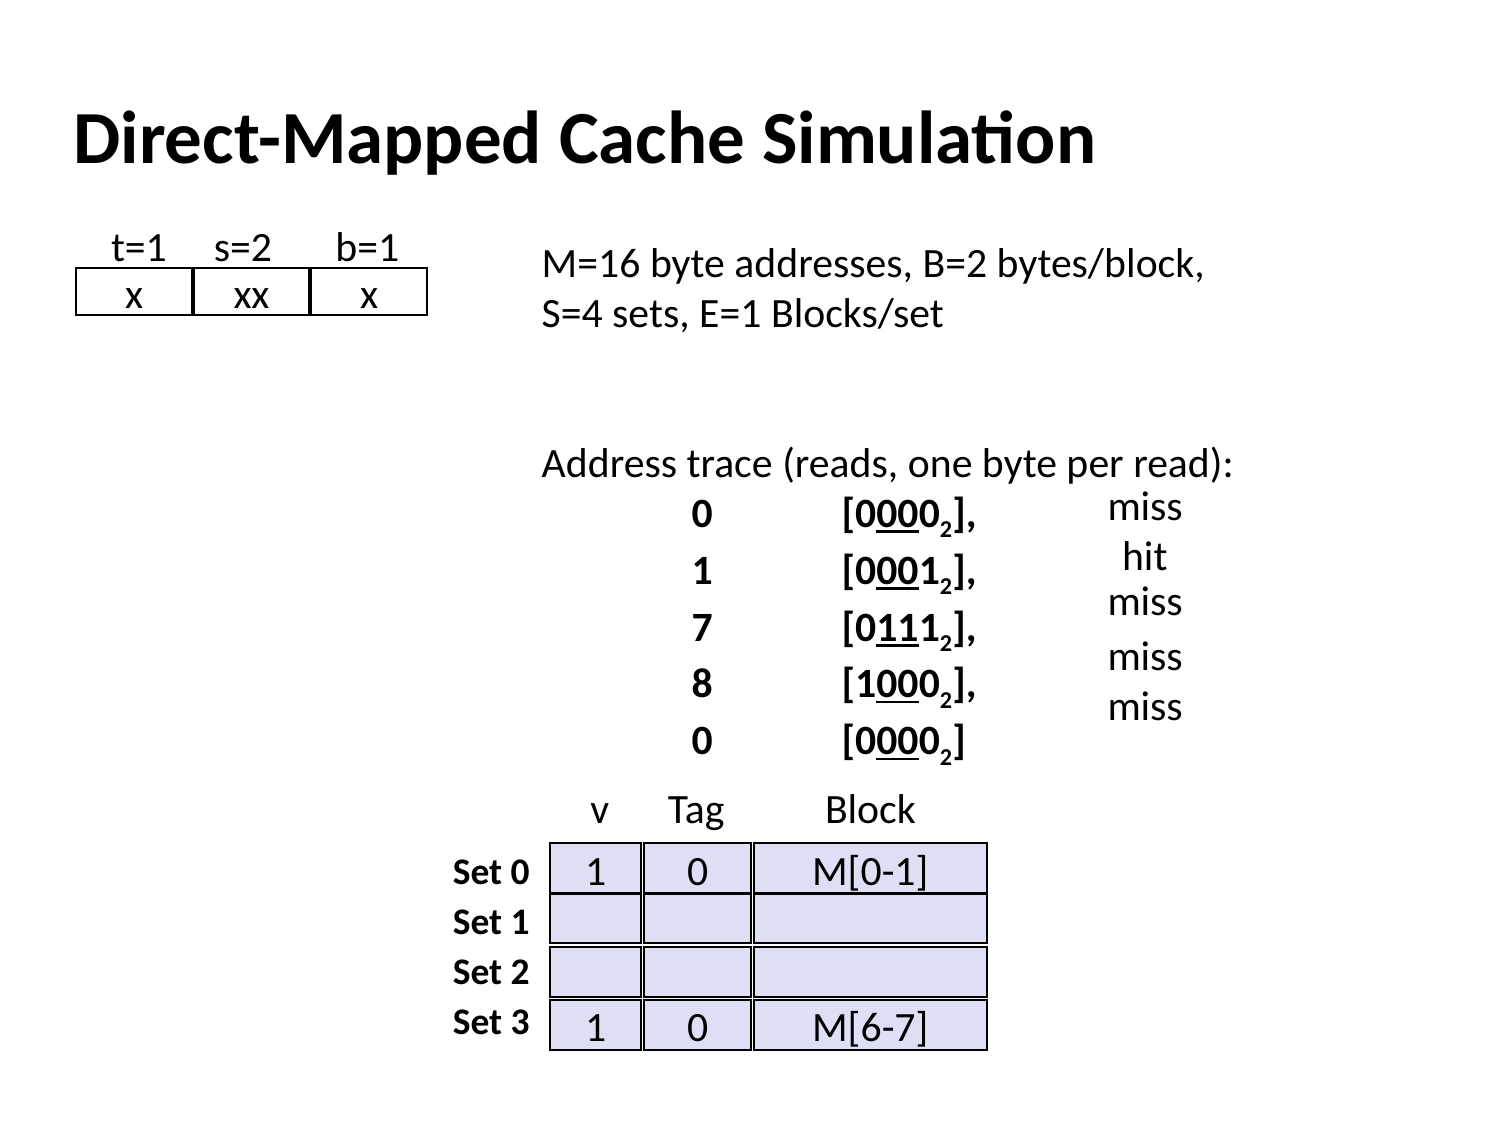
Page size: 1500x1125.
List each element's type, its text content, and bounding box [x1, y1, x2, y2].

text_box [549, 999, 987, 1051]
text_box Set 2 [438, 939, 545, 989]
text_box Tag [653, 774, 740, 839]
text_box [549, 946, 642, 997]
text_box Set 0 [438, 839, 545, 889]
text_box miss [1092, 636, 1198, 684]
text_box s=2 [199, 212, 288, 267]
text_box t=1 [96, 212, 183, 277]
text_box xx [193, 267, 310, 315]
text_box miss [1092, 686, 1198, 734]
text_box v [575, 774, 625, 839]
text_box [549, 842, 987, 894]
text_box Block [810, 774, 932, 839]
text_box [753, 946, 987, 997]
text_box Set 3 [438, 989, 545, 1050]
text_box hit [1107, 536, 1183, 581]
text_box x [76, 267, 192, 315]
text_box [644, 903, 752, 944]
text_box miss [1092, 581, 1198, 629]
text_box x [311, 267, 427, 315]
text_box [549, 902, 642, 944]
text_box Set 1 [438, 889, 545, 939]
text_box [644, 946, 752, 997]
text_box miss [1092, 486, 1198, 534]
text_box M=16 byte addresses, B=2 bytes/block, S=4 sets, E=1 Blocks/set Address trace (reads, one byte per read): 0 [00002], 1 [00012], 7 [01112], 8 [10002], 0 [00002] [526, 228, 1500, 778]
text_box b=1 [320, 212, 415, 267]
title Direct-Mapped Cache Simulation [58, 71, 1305, 197]
text_box [753, 902, 987, 944]
